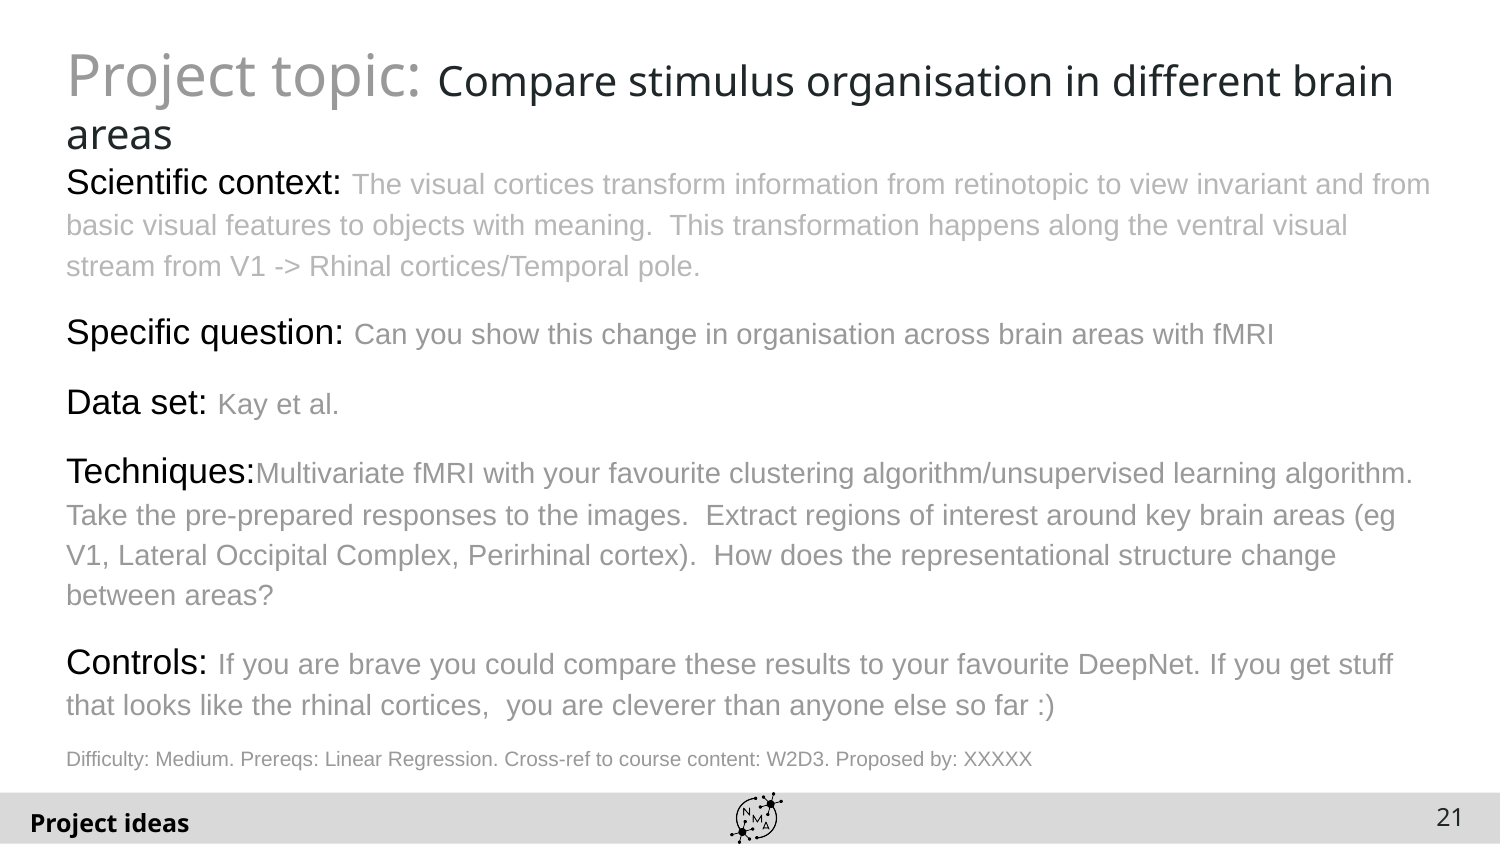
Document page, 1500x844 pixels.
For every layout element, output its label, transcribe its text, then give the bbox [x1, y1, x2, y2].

slide_number ‹#› [1389, 792, 1480, 844]
list Scientific context: The visual cortices transform information from retinotopic to view invariant and from basic visual features to objects with meaning. This transformation happens along the ventral visual stream from V1 -> Rhinal cortices/Temporal pole. Specific question: Can you show this change in organisation across brain areas with fMRI Data set: Kay et al. Techniques:Multivariate fMRI with your favourite clustering algorithm/unsupervised learning algorithm. Take the pre-prepared responses to the images. Extract regions of interest around key brain areas (eg V1, Lateral Occipital Complex, Perirhinal cortex). How does the representational structure change between areas? Controls: If you are brave you could compare these results to your favourite DeepNet. If you get stuff that looks like the rhinal cortices, you are cleverer than anyone else so far :) Difficulty: Medium. Prereqs: Linear Regression. Cross-ref to course content: W2D3. Proposed by: XXXXX [51, 137, 1449, 737]
picture [730, 792, 783, 844]
title Project topic: Compare stimulus organisation in different brain areas [51, 23, 1449, 117]
